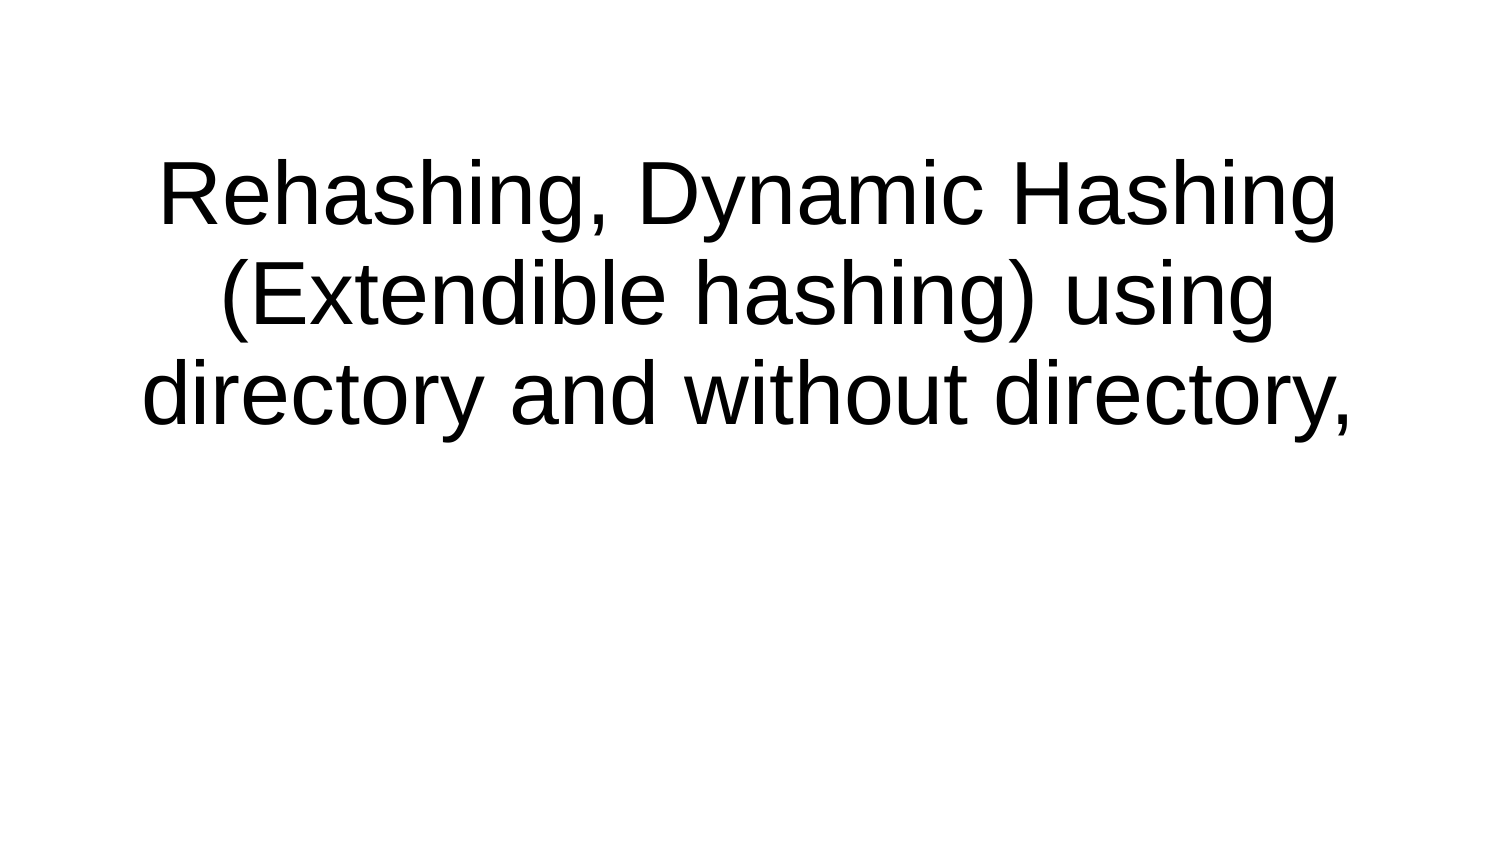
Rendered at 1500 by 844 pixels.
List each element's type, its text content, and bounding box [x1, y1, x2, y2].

title Rehashing, Dynamic Hashing (Extendible hashing) using directory and without directory, [51, 122, 1449, 459]
